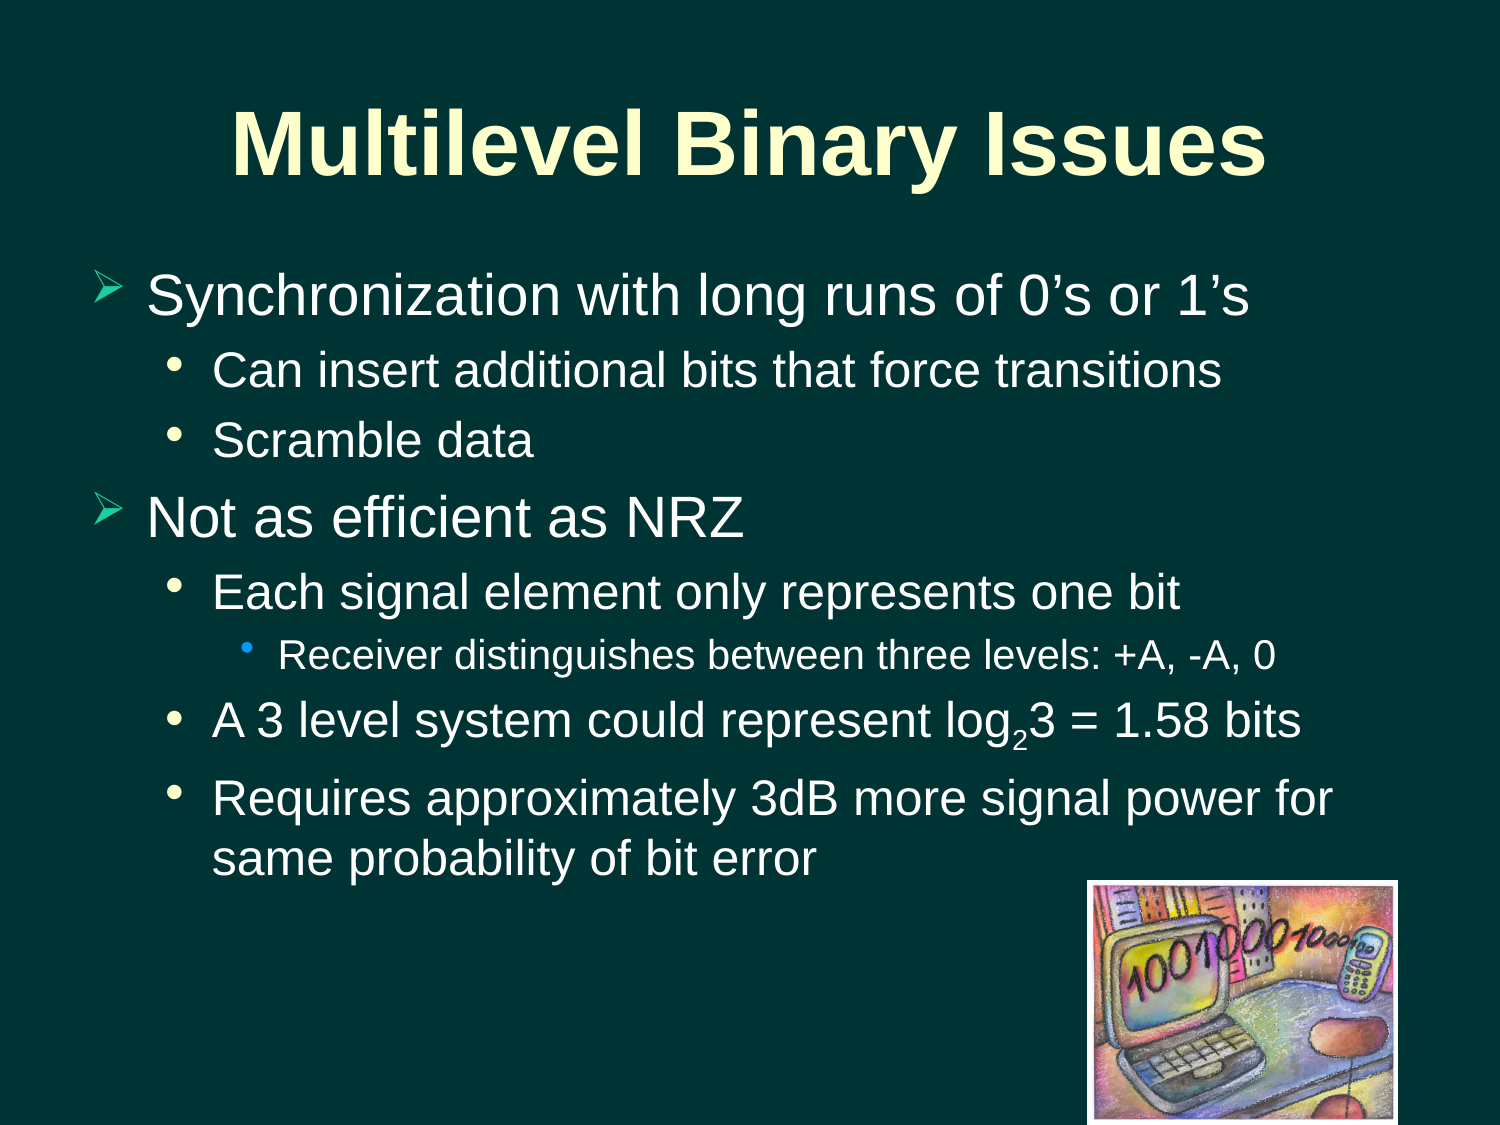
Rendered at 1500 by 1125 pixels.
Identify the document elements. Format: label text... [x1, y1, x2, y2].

title Multilevel Binary Issues [74, 45, 1426, 233]
picture [1087, 880, 1399, 1125]
list Synchronization with long runs of 0’s or 1’s Can insert additional bits that force transitions Scramble data Not as efficient as NRZ Each signal element only represents one bit Receiver distinguishes between three levels: +A, -A, 0 A 3 level system could represent log23 = 1.58 bits Requires approximately 3dB more signal power for same probability of bit error [74, 249, 1426, 1051]
